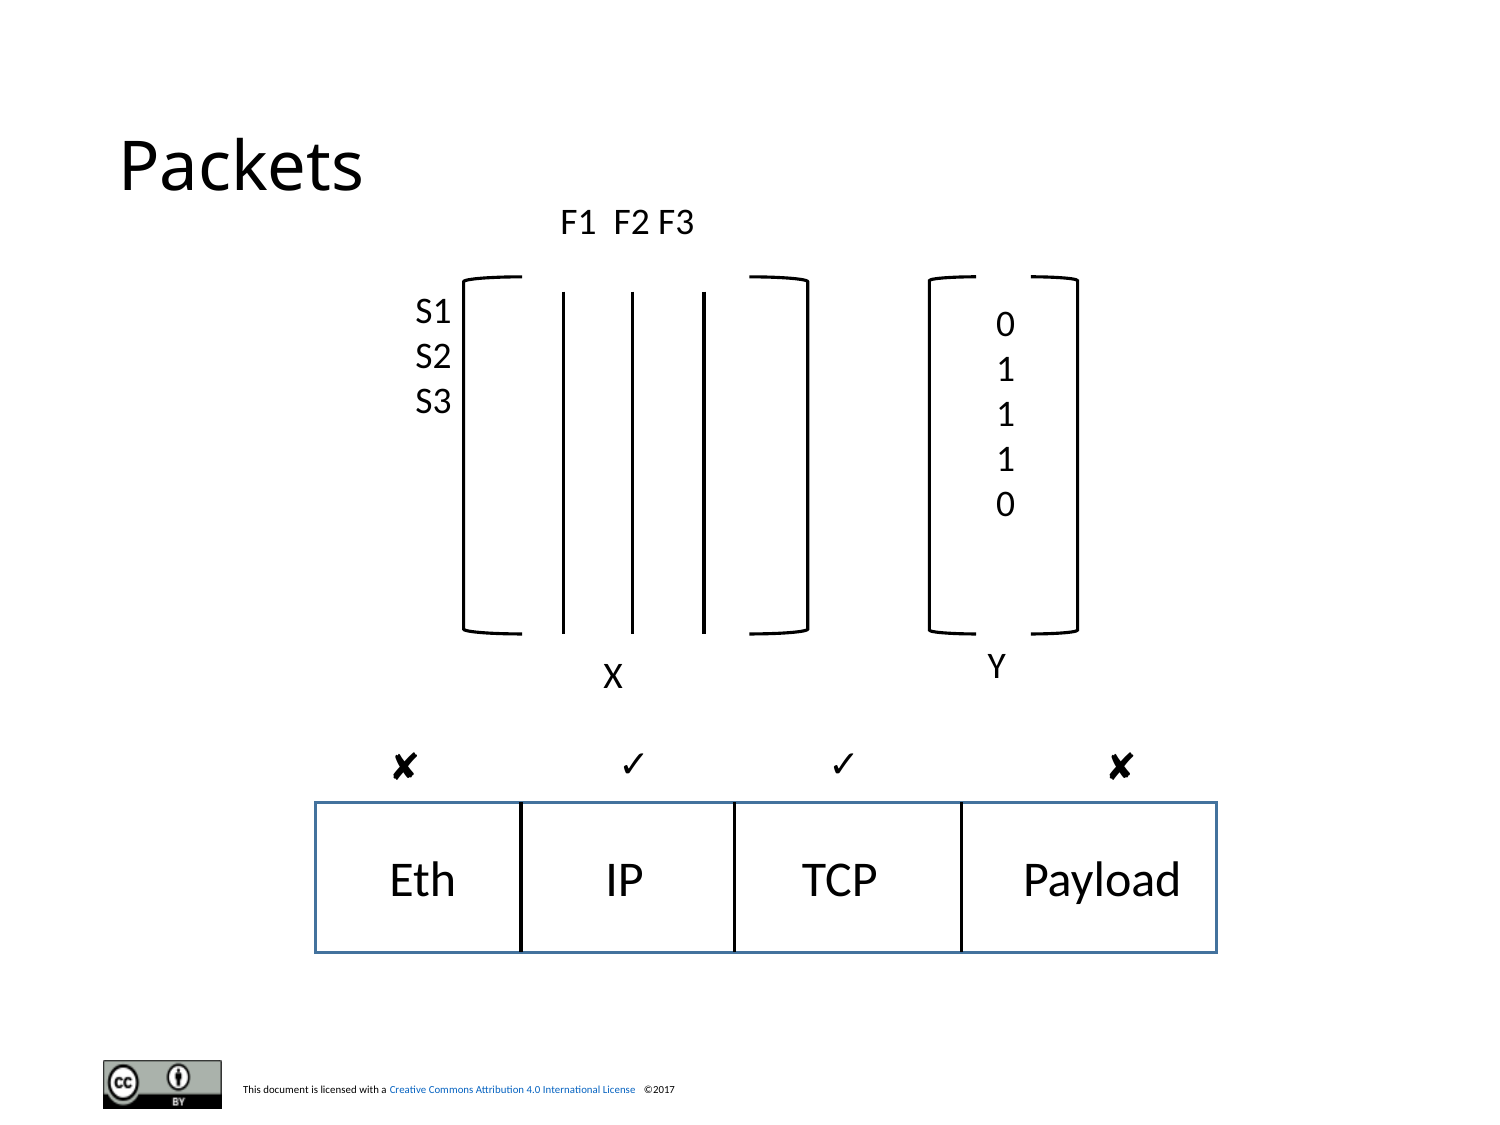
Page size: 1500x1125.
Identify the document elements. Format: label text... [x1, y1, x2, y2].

title Packets [103, 59, 1397, 278]
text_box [315, 732, 1217, 953]
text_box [390, 189, 1078, 690]
picture [103, 1060, 222, 1109]
